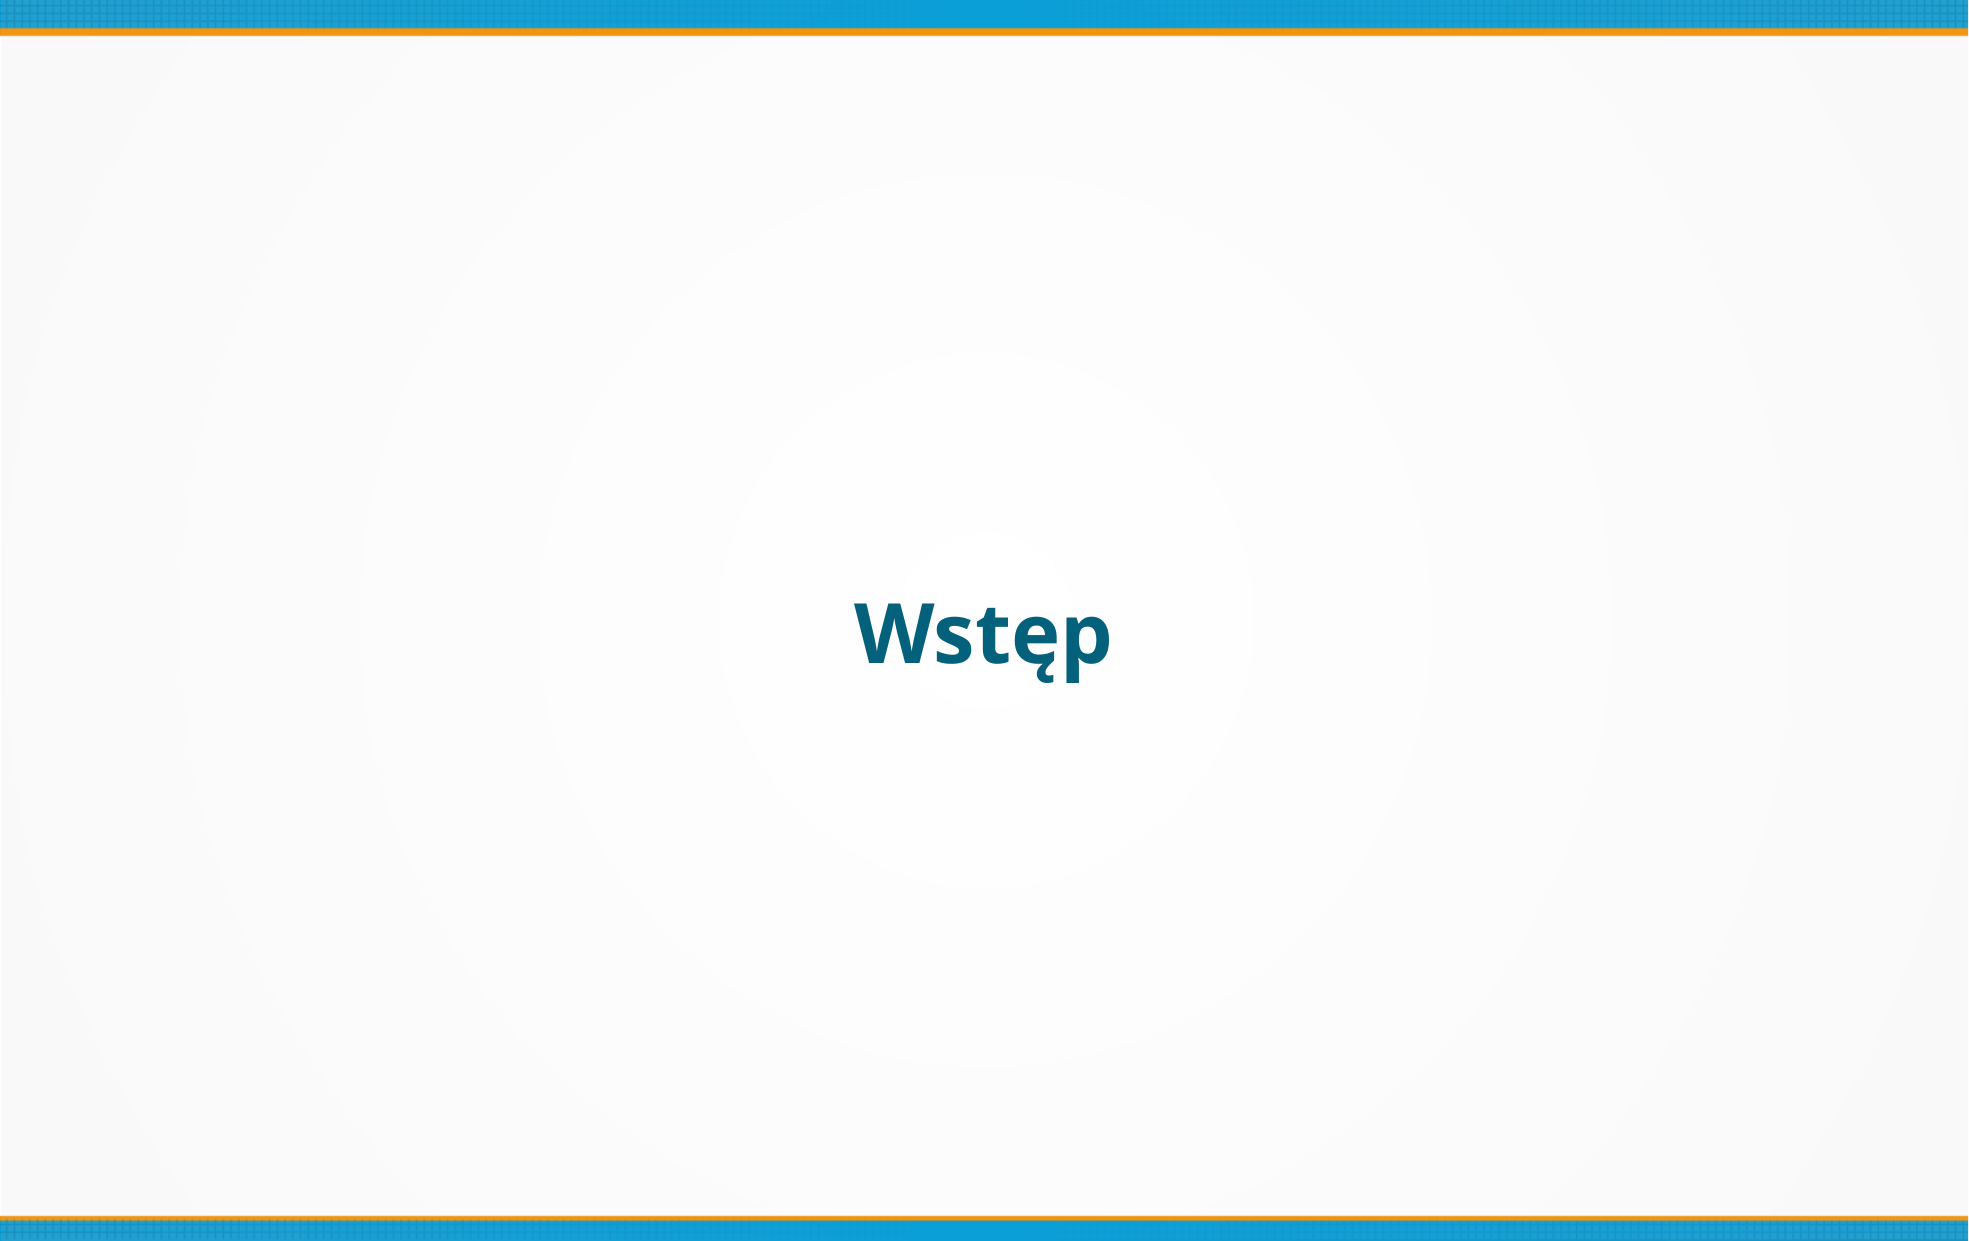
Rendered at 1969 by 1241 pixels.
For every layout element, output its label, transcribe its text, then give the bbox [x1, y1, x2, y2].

text_box Wstęp [98, 150, 1870, 1110]
picture [0, 0, 1969, 1241]
